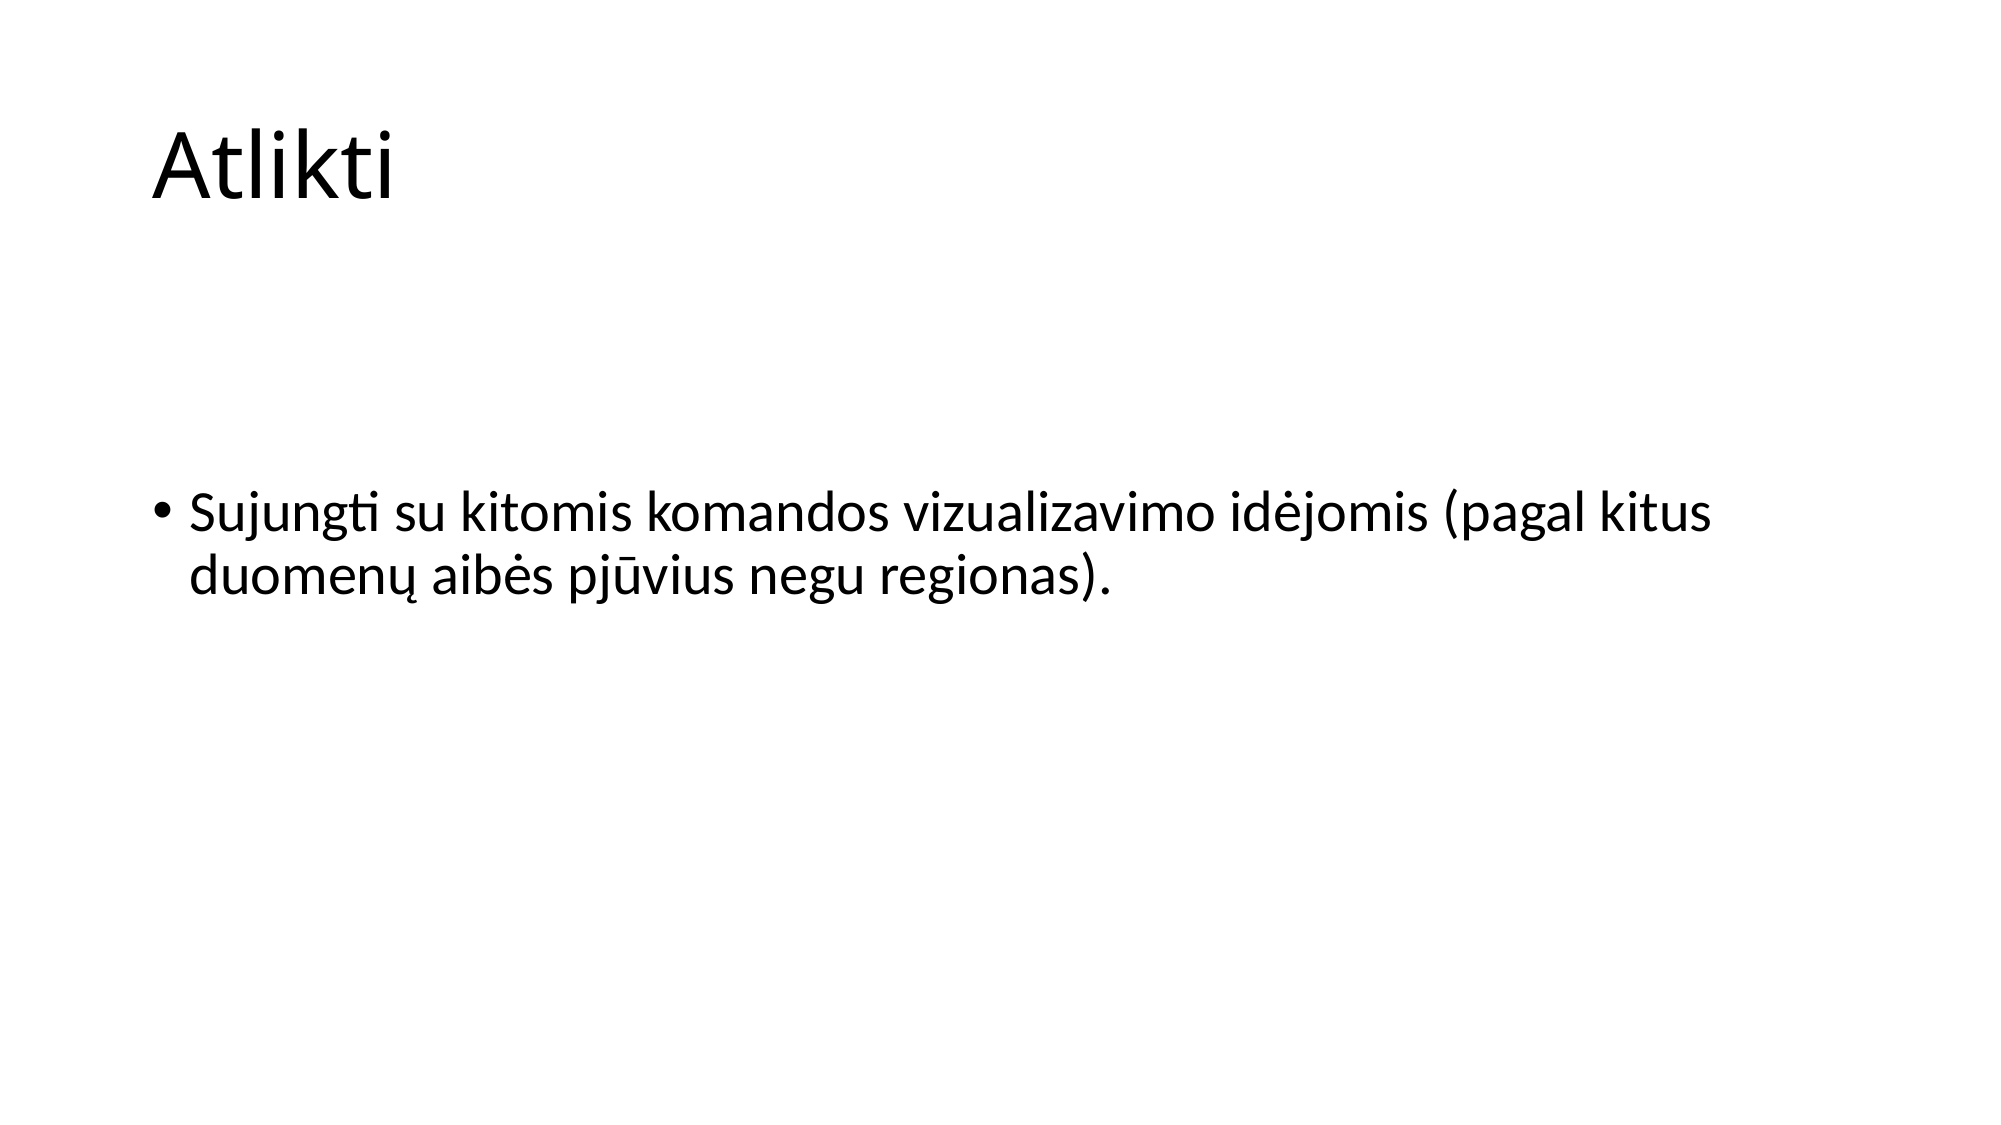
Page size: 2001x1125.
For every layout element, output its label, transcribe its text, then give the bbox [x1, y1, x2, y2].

list Sujungti su kitomis komandos vizualizavimo idėjomis (pagal kitus duomenų aibės pjūvius negu regionas). [137, 299, 1863, 1014]
title Atlikti [137, 59, 1863, 278]
